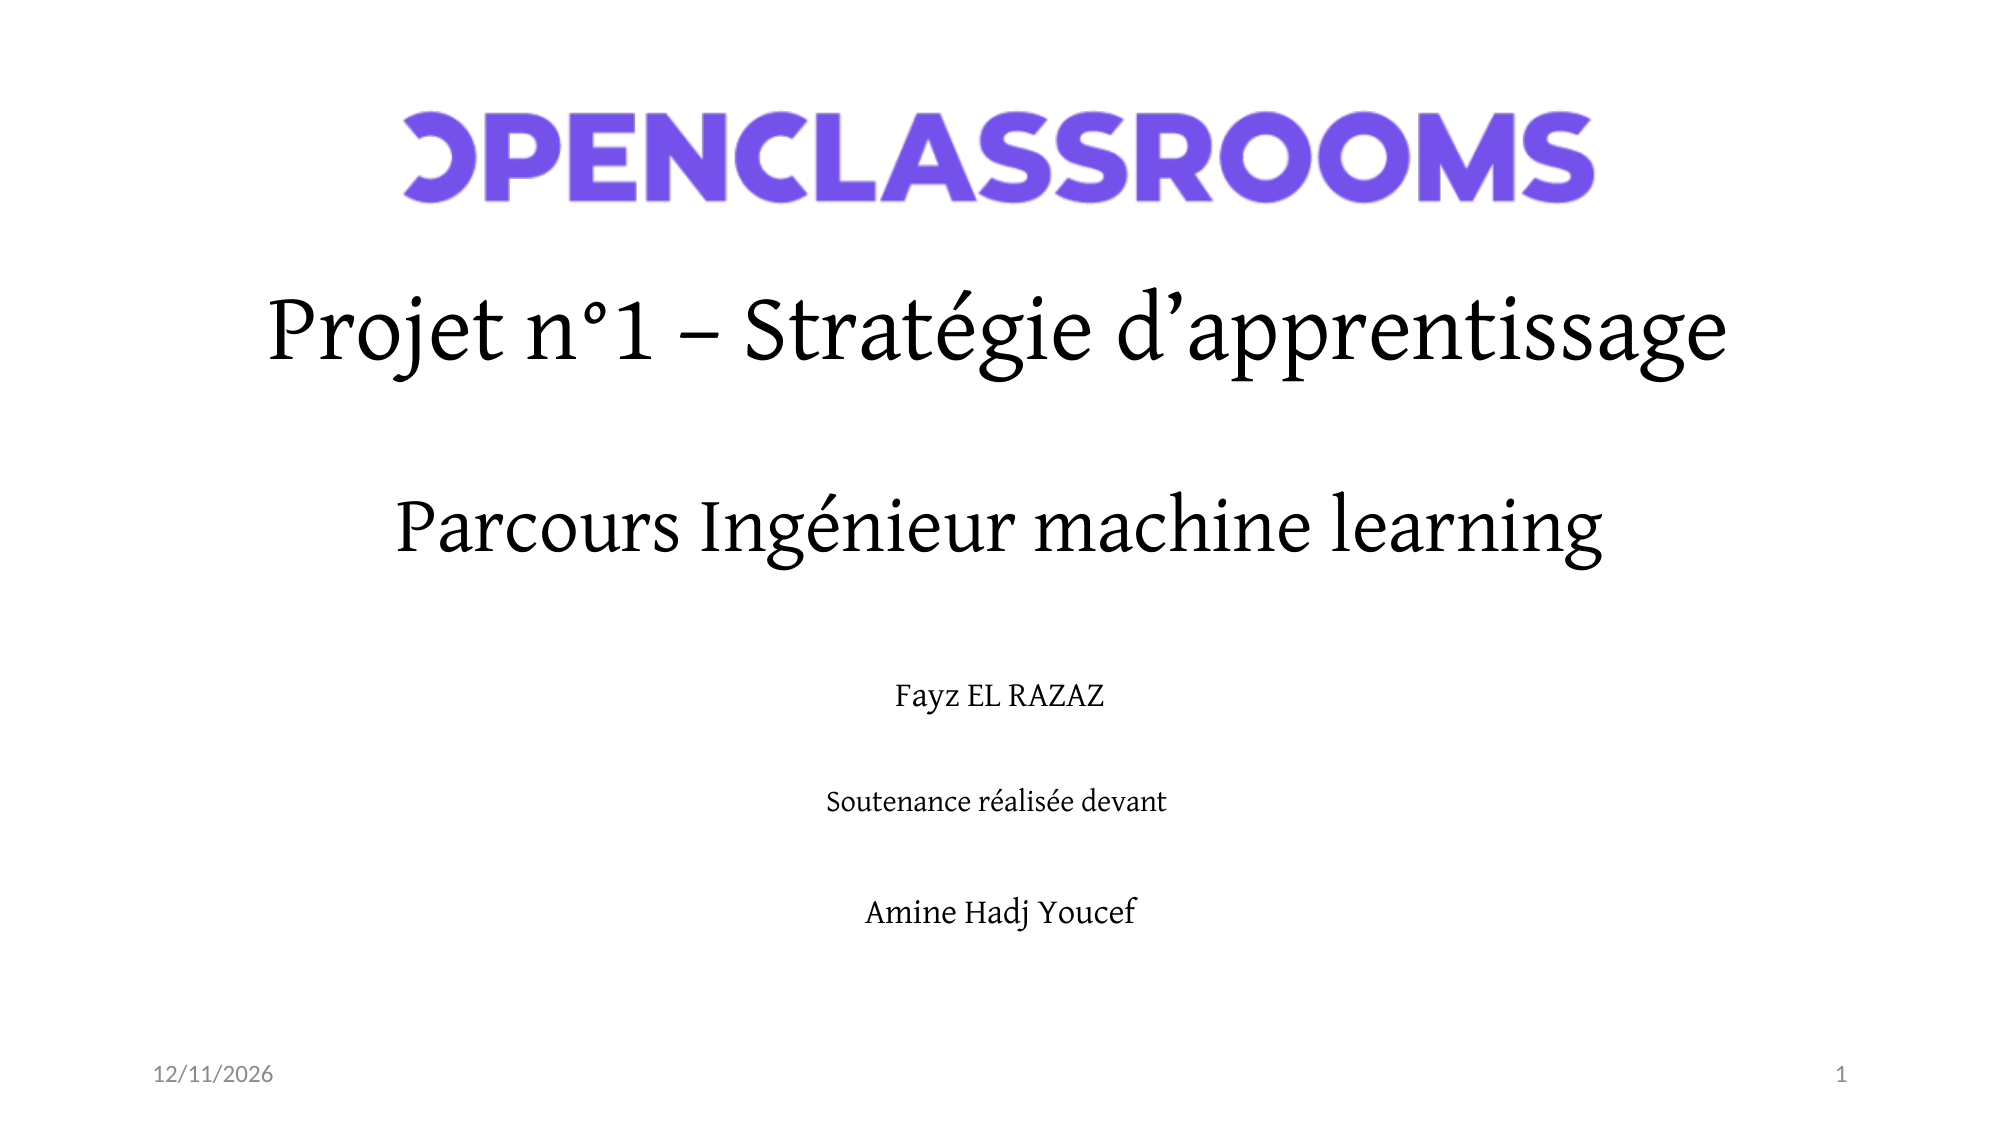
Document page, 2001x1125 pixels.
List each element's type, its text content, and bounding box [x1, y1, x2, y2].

title Projet n°1 – Stratégie d’apprentissage Parcours Ingénieur machine learning [249, 184, 1750, 576]
picture [399, 82, 1600, 226]
subtitle Fayz EL RAZAZ Soutenance réalisée devant Amine Hadj Youcef [249, 669, 1750, 941]
slide_number 1 [1412, 1042, 1863, 1103]
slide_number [137, 1042, 588, 1103]
